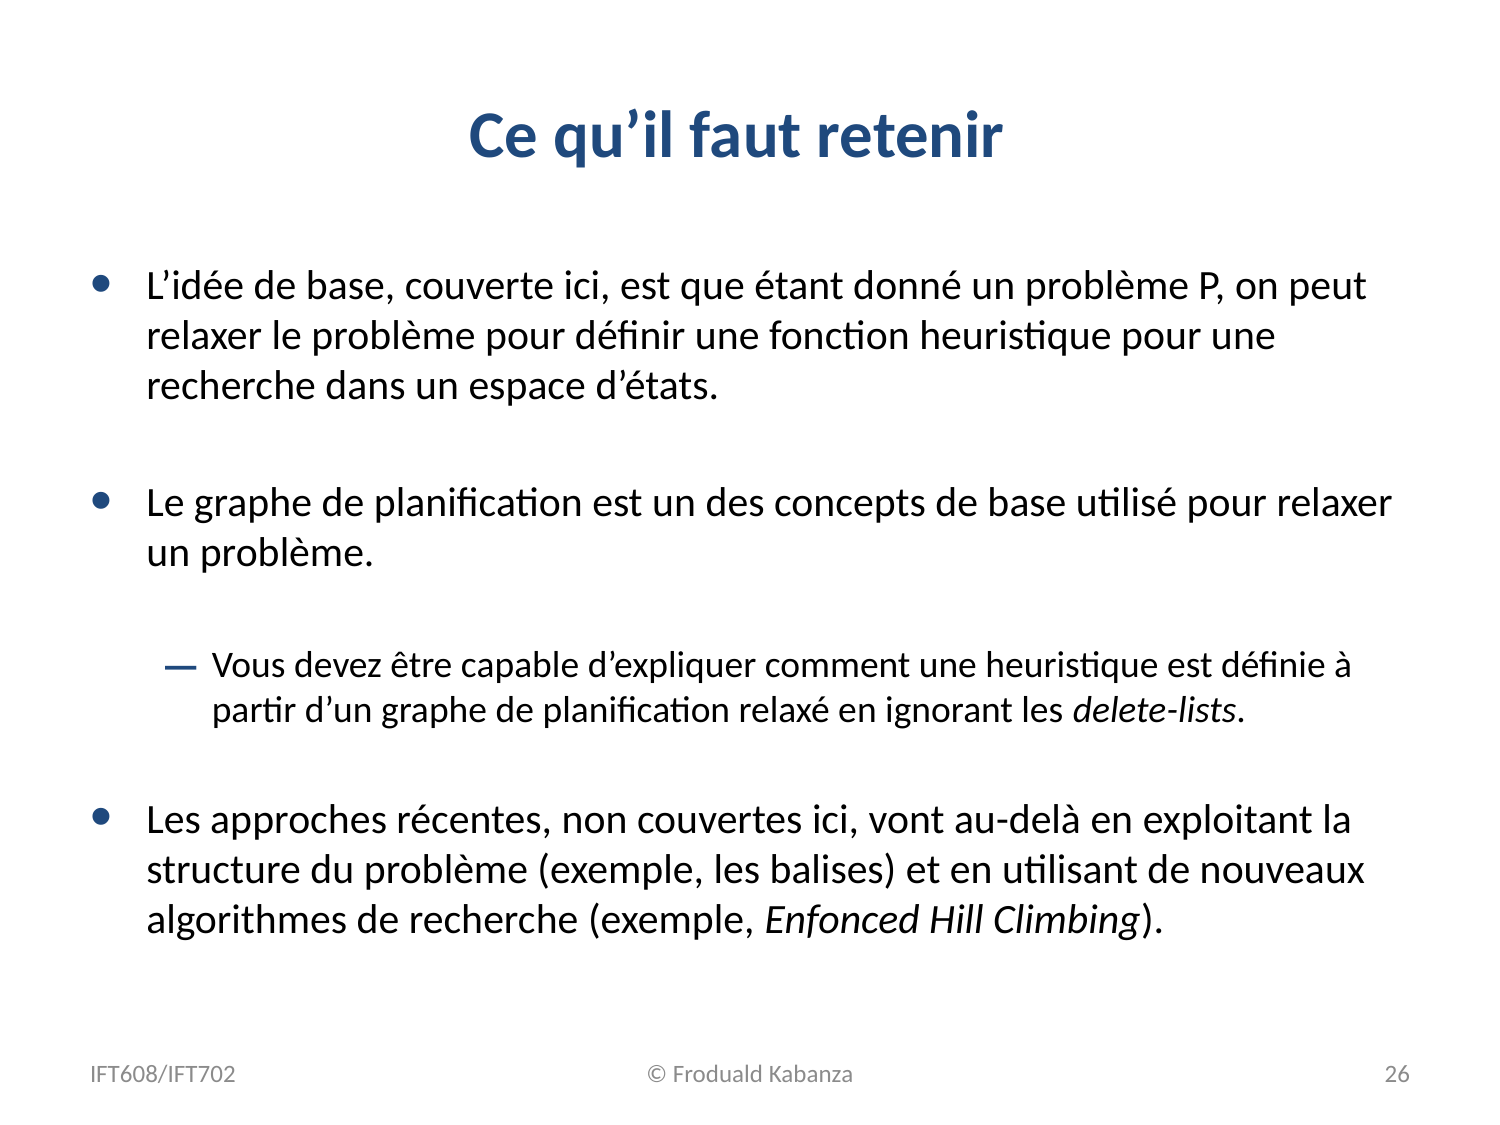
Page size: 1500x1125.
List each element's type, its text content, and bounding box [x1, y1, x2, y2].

footer © Froduald Kabanza [512, 1042, 988, 1103]
list L’idée de base, couverte ici, est que étant donné un problème P, on peut relaxer le problème pour définir une fonction heuristique pour une recherche dans un espace d’états. Le graphe de planification est un des concepts de base utilisé pour relaxer un problème. Vous devez être capable d’expliquer comment une heuristique est définie à partir d’un graphe de planification relaxé en ignorant les delete-lists. Les approches récentes, non couvertes ici, vont au-delà en exploitant la structure du problème (exemple, les balises) et en utilisant de nouveaux algorithmes de recherche (exemple, Enfonced Hill Climbing). [75, 249, 1425, 994]
slide_number IFT608/IFT702 [75, 1042, 425, 1103]
title Ce qu’il faut retenir [62, 37, 1413, 225]
slide_number 26 [1074, 1042, 1425, 1103]
